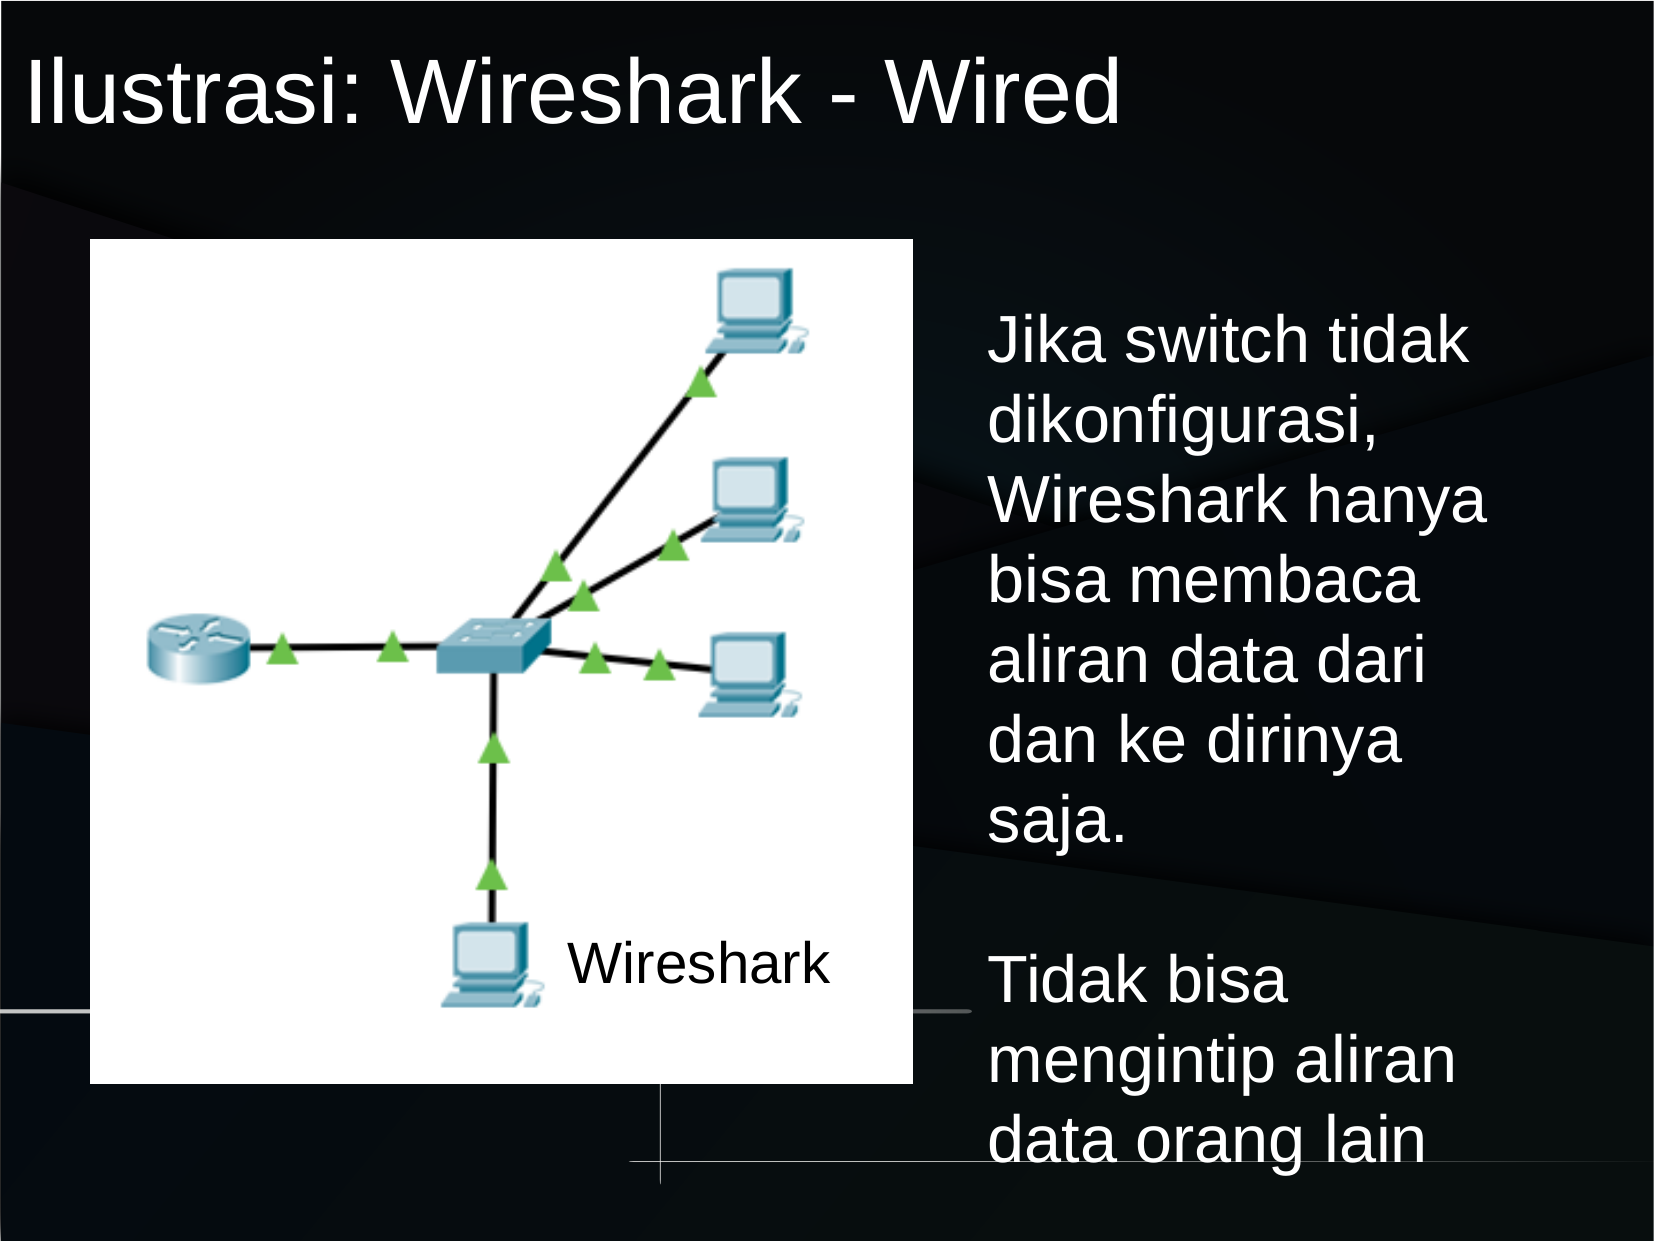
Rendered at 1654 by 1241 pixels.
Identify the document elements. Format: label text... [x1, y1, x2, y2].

picture [0, 0, 1654, 1241]
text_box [89, 239, 1529, 1107]
text_box Ilustrasi: Wireshark - Wired [23, 15, 1588, 157]
